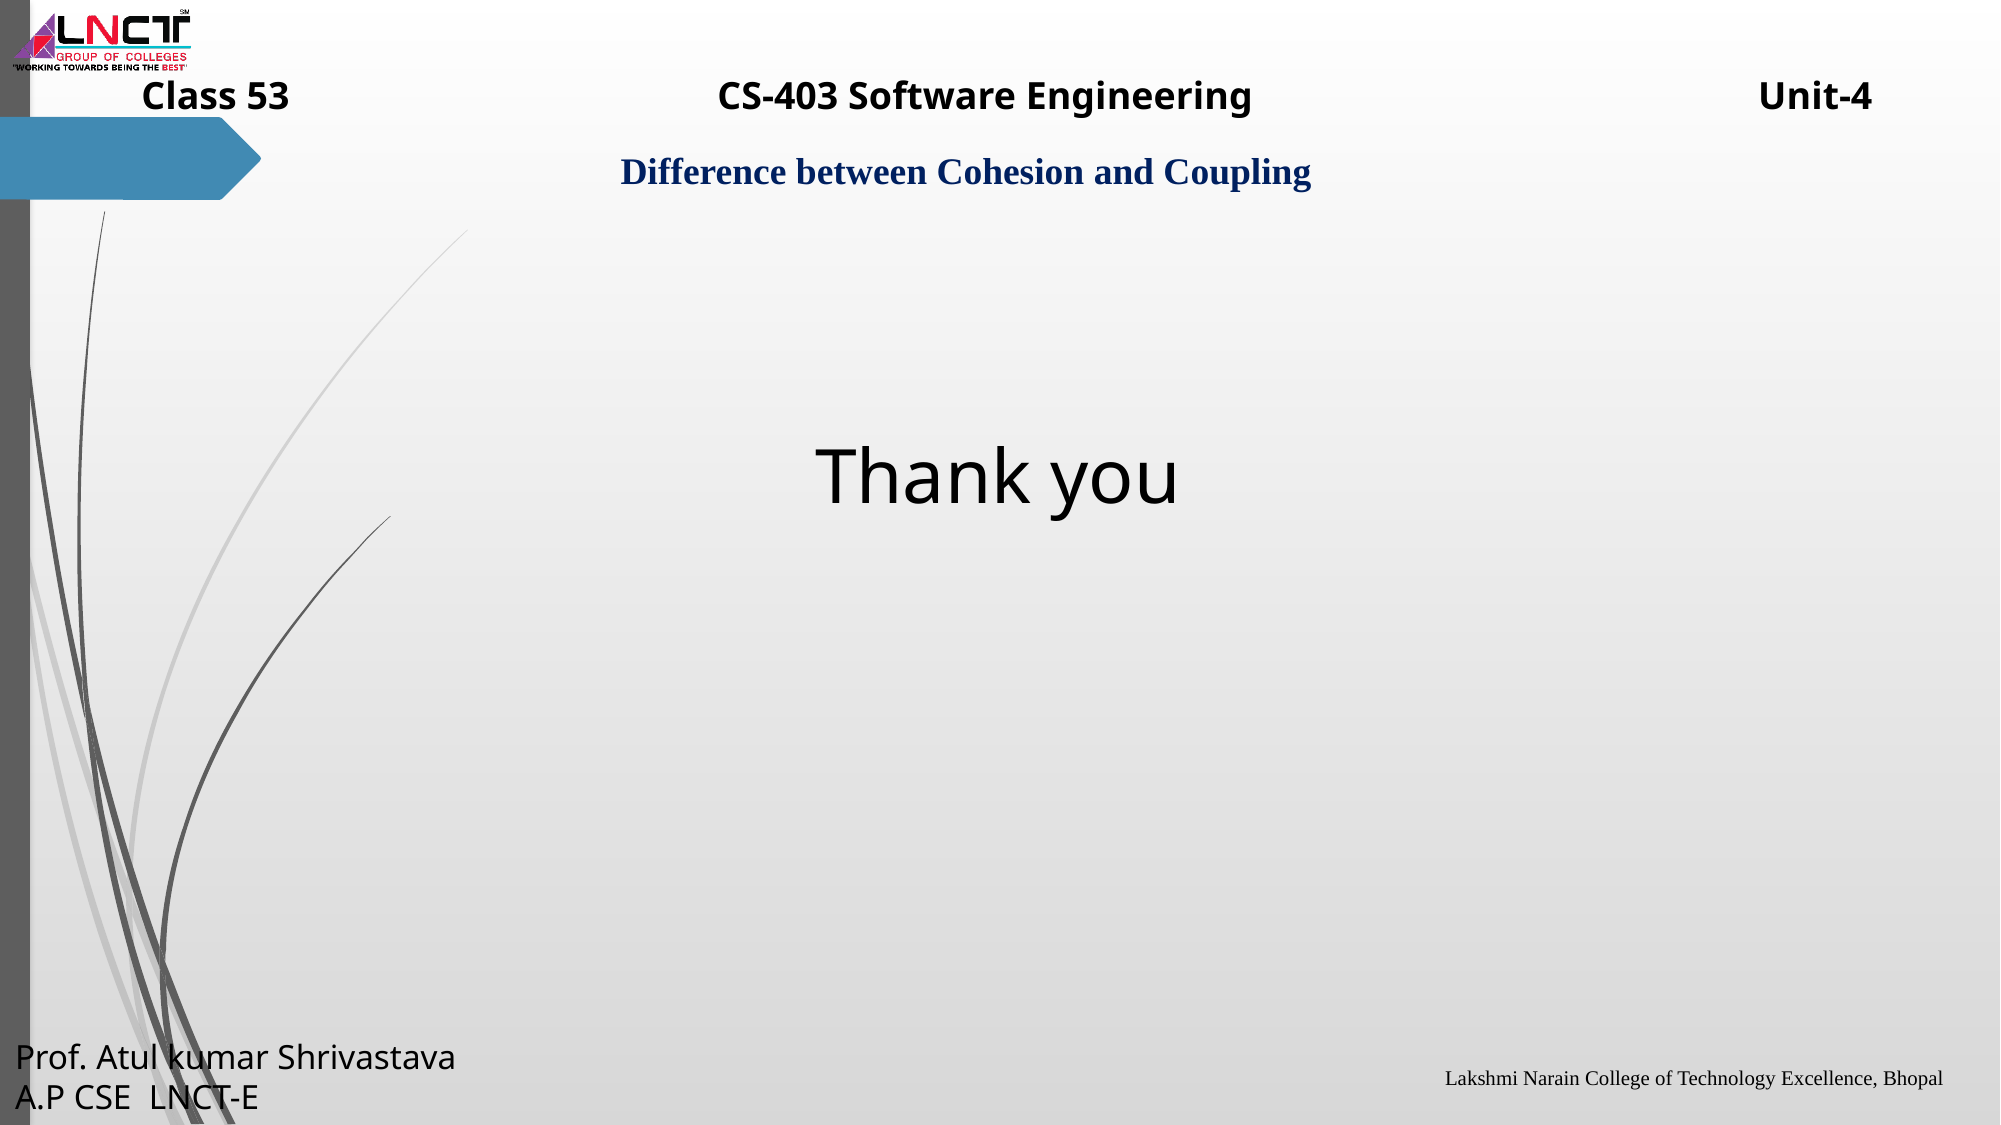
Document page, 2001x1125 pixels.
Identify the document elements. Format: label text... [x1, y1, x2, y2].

text_box Thank you [800, 421, 1196, 527]
picture [0, 0, 206, 95]
